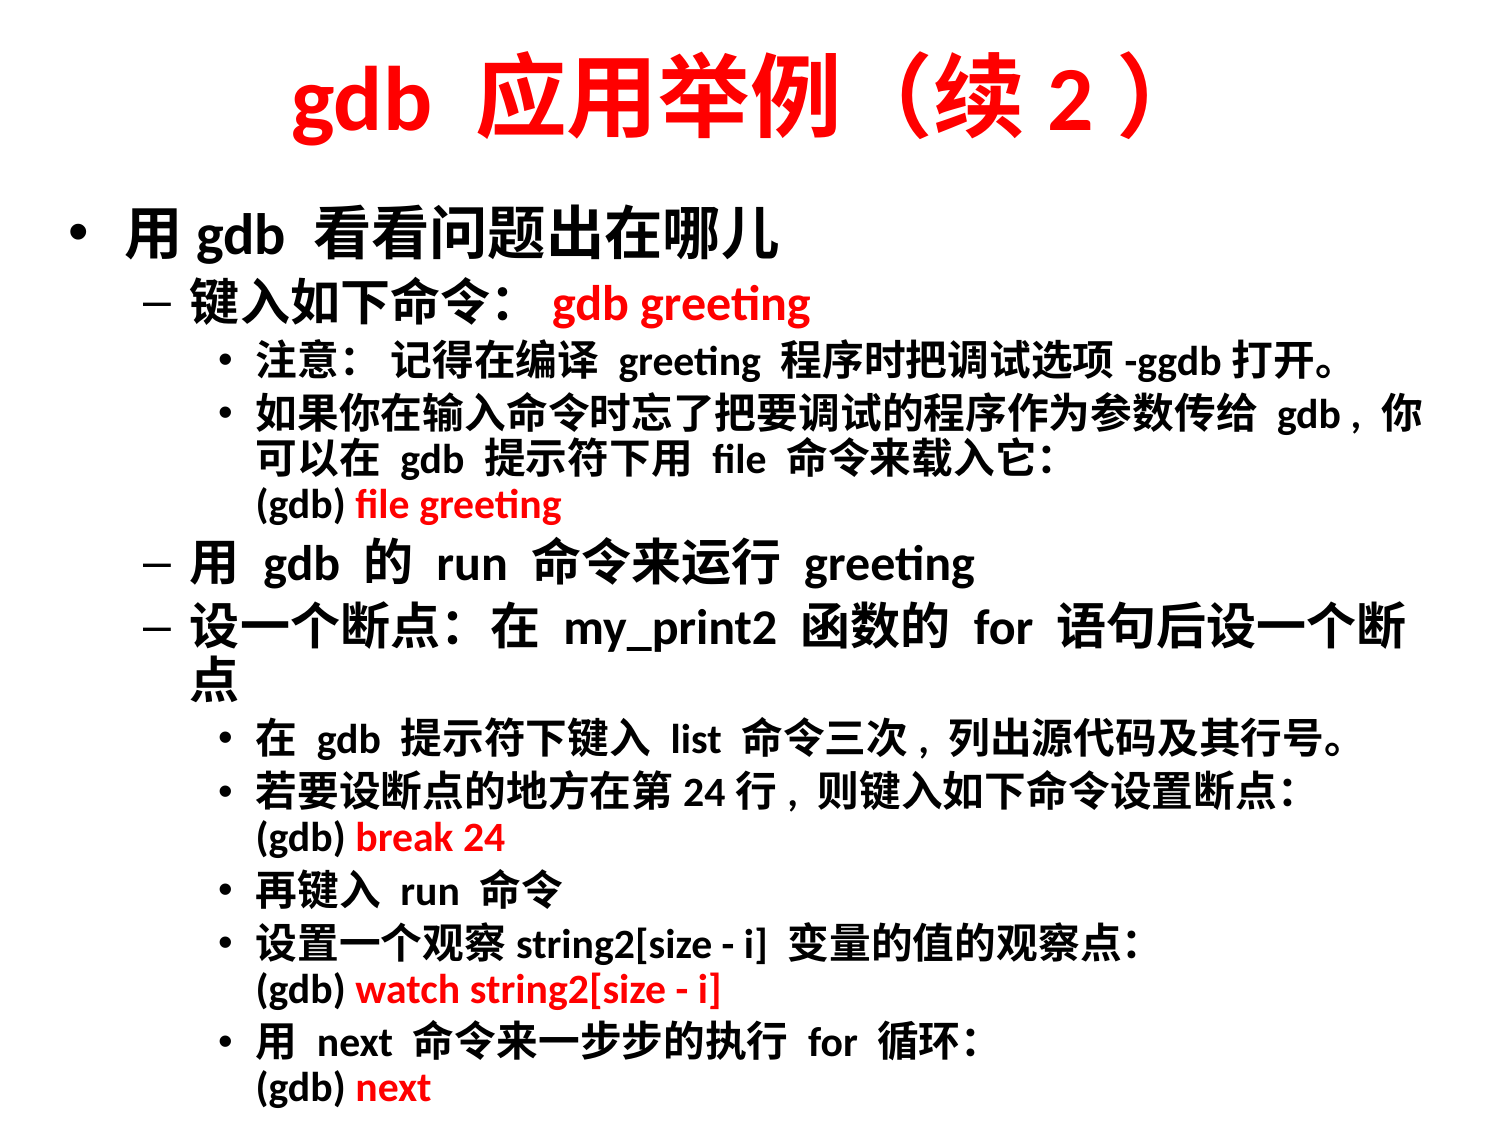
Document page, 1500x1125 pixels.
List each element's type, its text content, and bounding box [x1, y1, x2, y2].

title gdb 应用举例（续2） [112, 0, 1388, 188]
list 用gdb 看看问题出在哪儿 键入如下命令：gdb greeting 注意： 记得在编译 greeting 程序时把调试选项-ggdb打开。 如果你在输入命令时忘了把要调试的程序作为参数传给 gdb , 你可以在 gdb 提示符下用 file 命令来载入它： (gdb) file greeting 用 gdb 的 run 命令来运行 greeting 设一个断点：在 my_print2 函数的 for 语句后设一个断点 在 gdb 提示符下键入 list 命令三次, 列出源代码及其行号。 若要设断点的地方在第24行, 则键入如下命令设置断点： (gdb) break 24 再键入 run 命令 设置一个观察string2[size - i] 变量的值的观察点： (gdb) watch string2[size - i] 用 next 命令来一步步的执行 for 循环： (gdb) next [53, 196, 1459, 1094]
